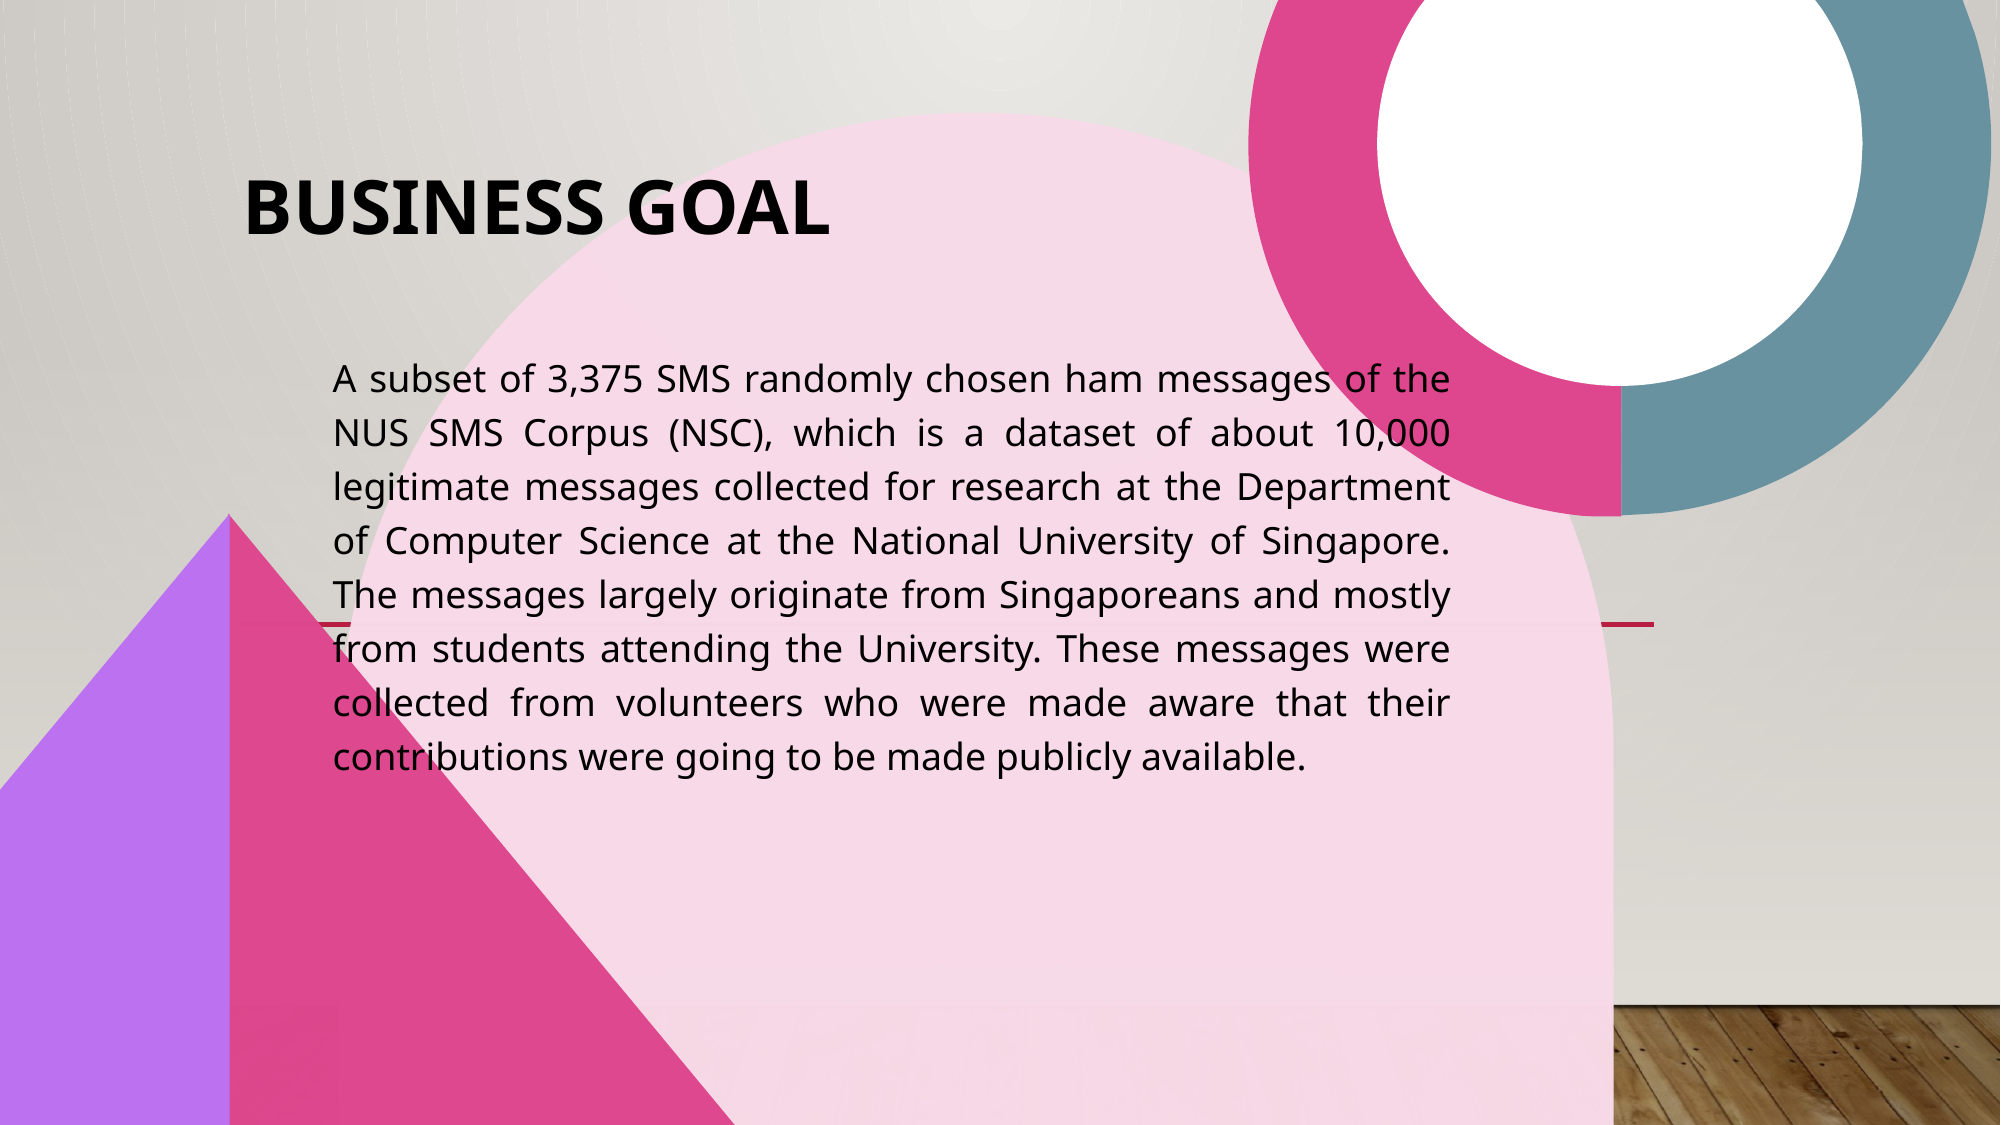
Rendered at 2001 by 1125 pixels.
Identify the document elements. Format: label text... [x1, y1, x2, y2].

list A subset of 3,375 SMS randomly chosen ham messages of the NUS SMS Corpus (NSC), which is a dataset of about 10,000 legitimate messages collected for research at the Department of Computer Science at the National University of Singapore. The messages largely originate from Singaporeans and mostly from students attending the University. These messages were collected from volunteers who were made aware that their contributions were going to be made publicly available. [317, 330, 1467, 1073]
picture [1614, 1005, 2000, 1125]
title Business Goal [227, 132, 1278, 259]
